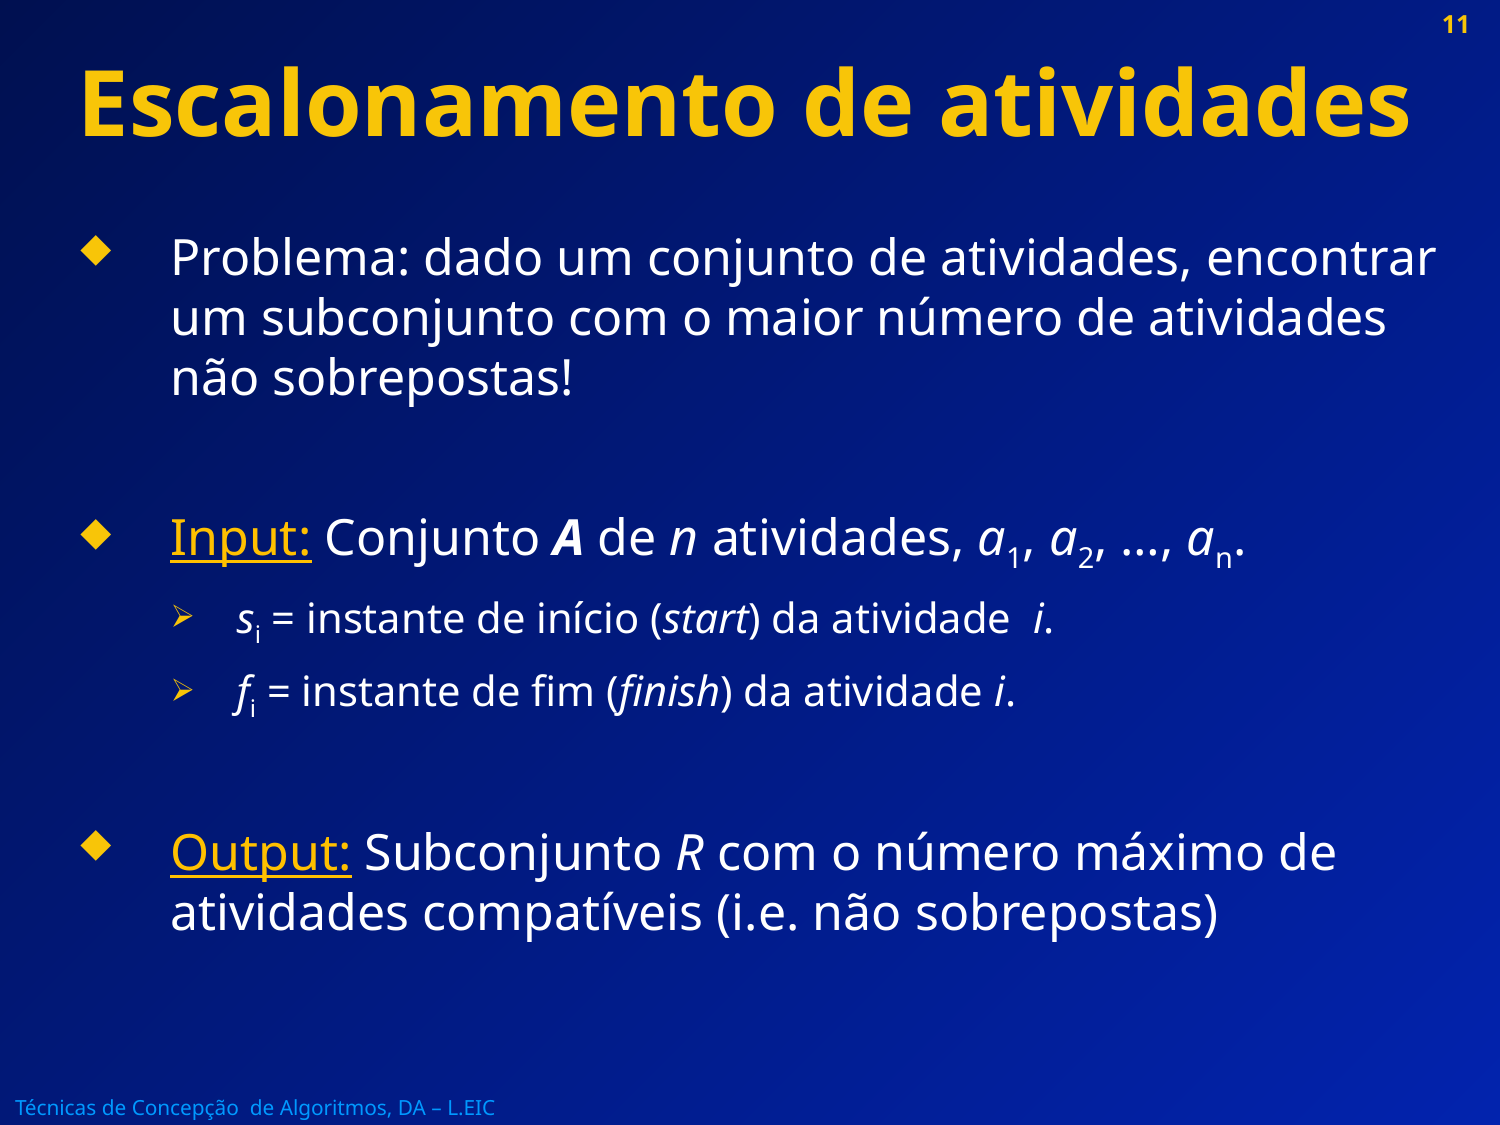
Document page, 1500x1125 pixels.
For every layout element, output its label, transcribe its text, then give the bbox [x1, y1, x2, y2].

title Escalonamento de atividades [62, 37, 1463, 165]
list Problema: dado um conjunto de atividades, encontrar um subconjunto com o maior número de atividades não sobrepostas! Input: Conjunto A de n atividades, a1, a2, …, an. si = instante de início (start) da atividade i. fi = instante de fim (finish) da atividade i. Output: Subconjunto R com o número máximo de atividades compatíveis (i.e. não sobrepostas) [62, 217, 1463, 943]
